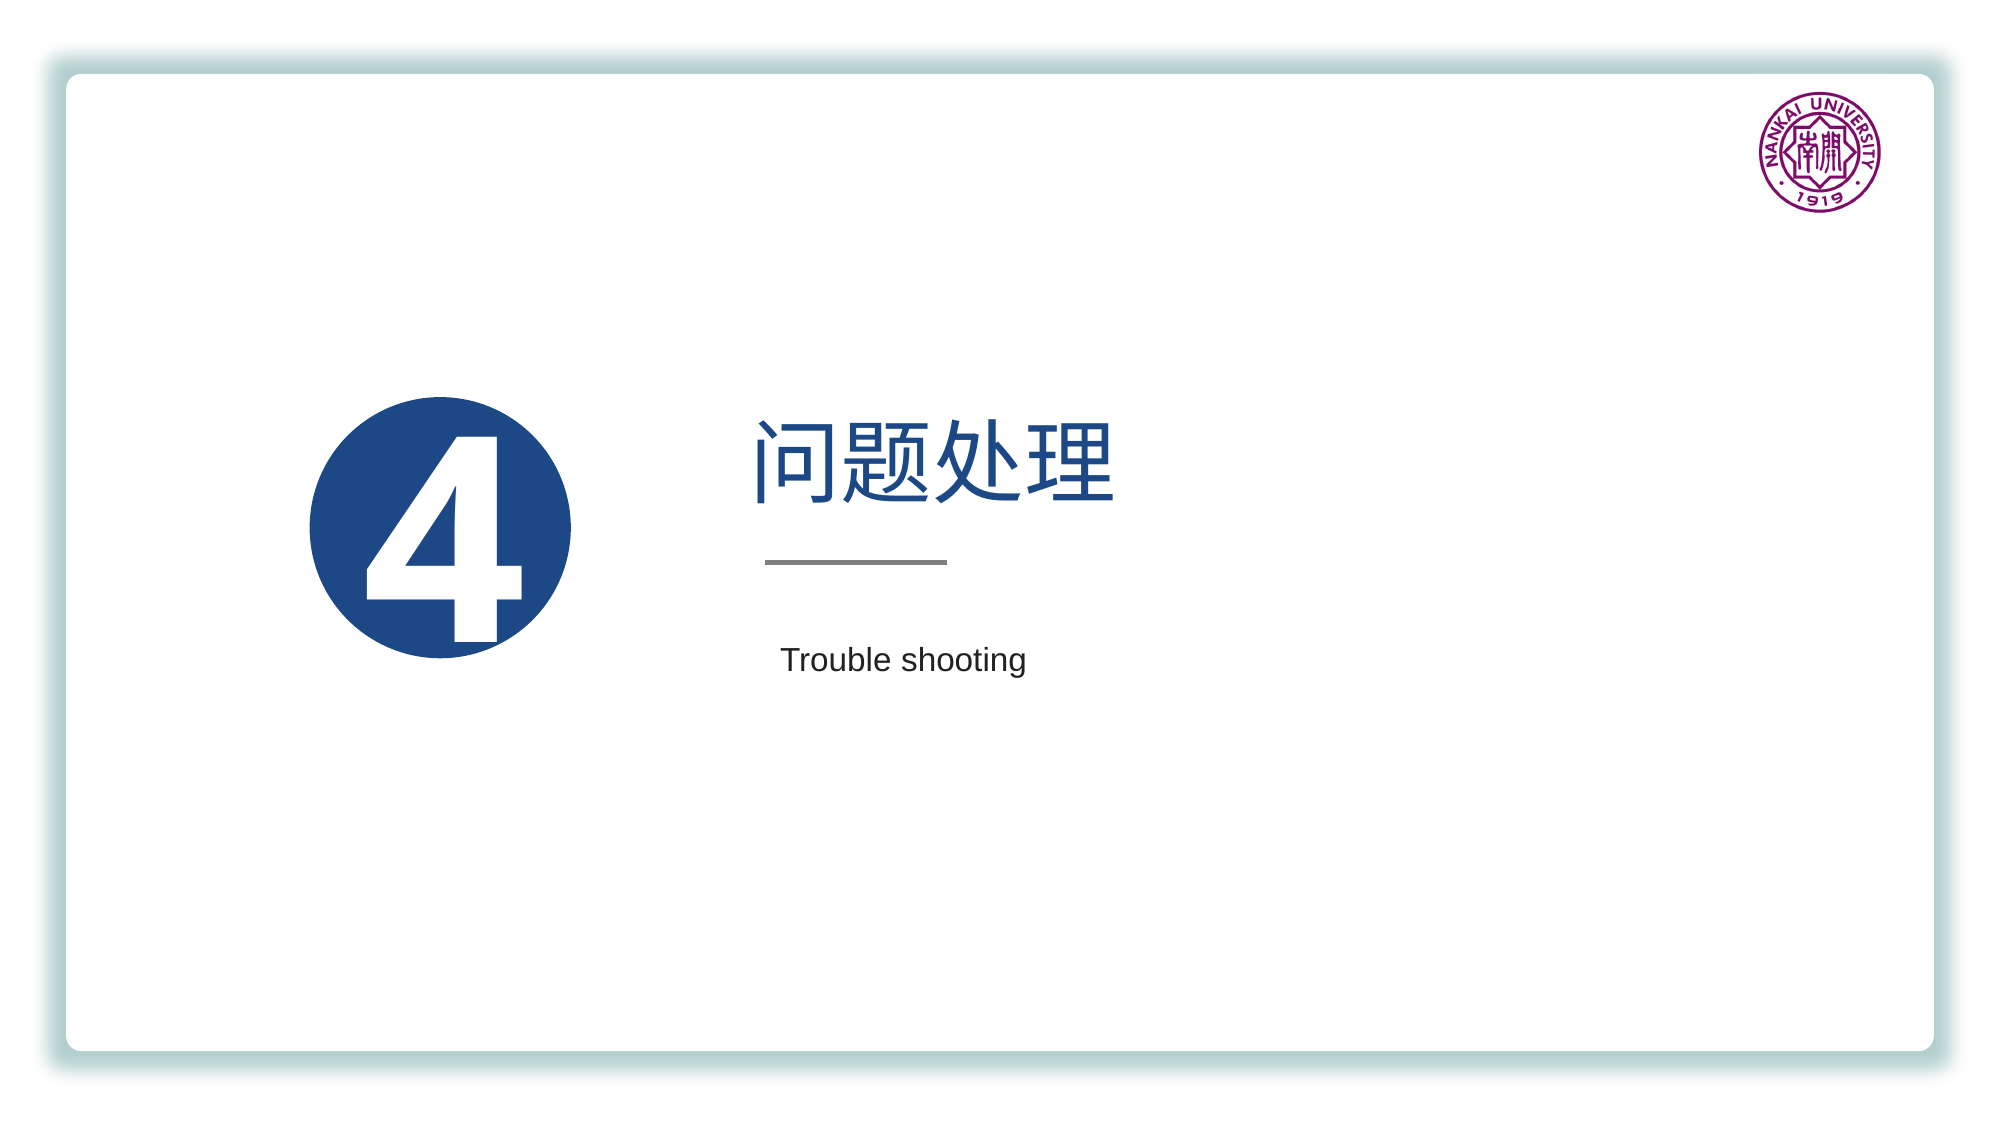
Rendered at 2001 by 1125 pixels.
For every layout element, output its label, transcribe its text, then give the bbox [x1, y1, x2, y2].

text_box Trouble shooting [765, 630, 1370, 686]
picture [1750, 77, 1891, 222]
text_box 问题处理 [734, 397, 1680, 522]
text_box 4 [308, 396, 572, 660]
text_box [65, 72, 1935, 1053]
